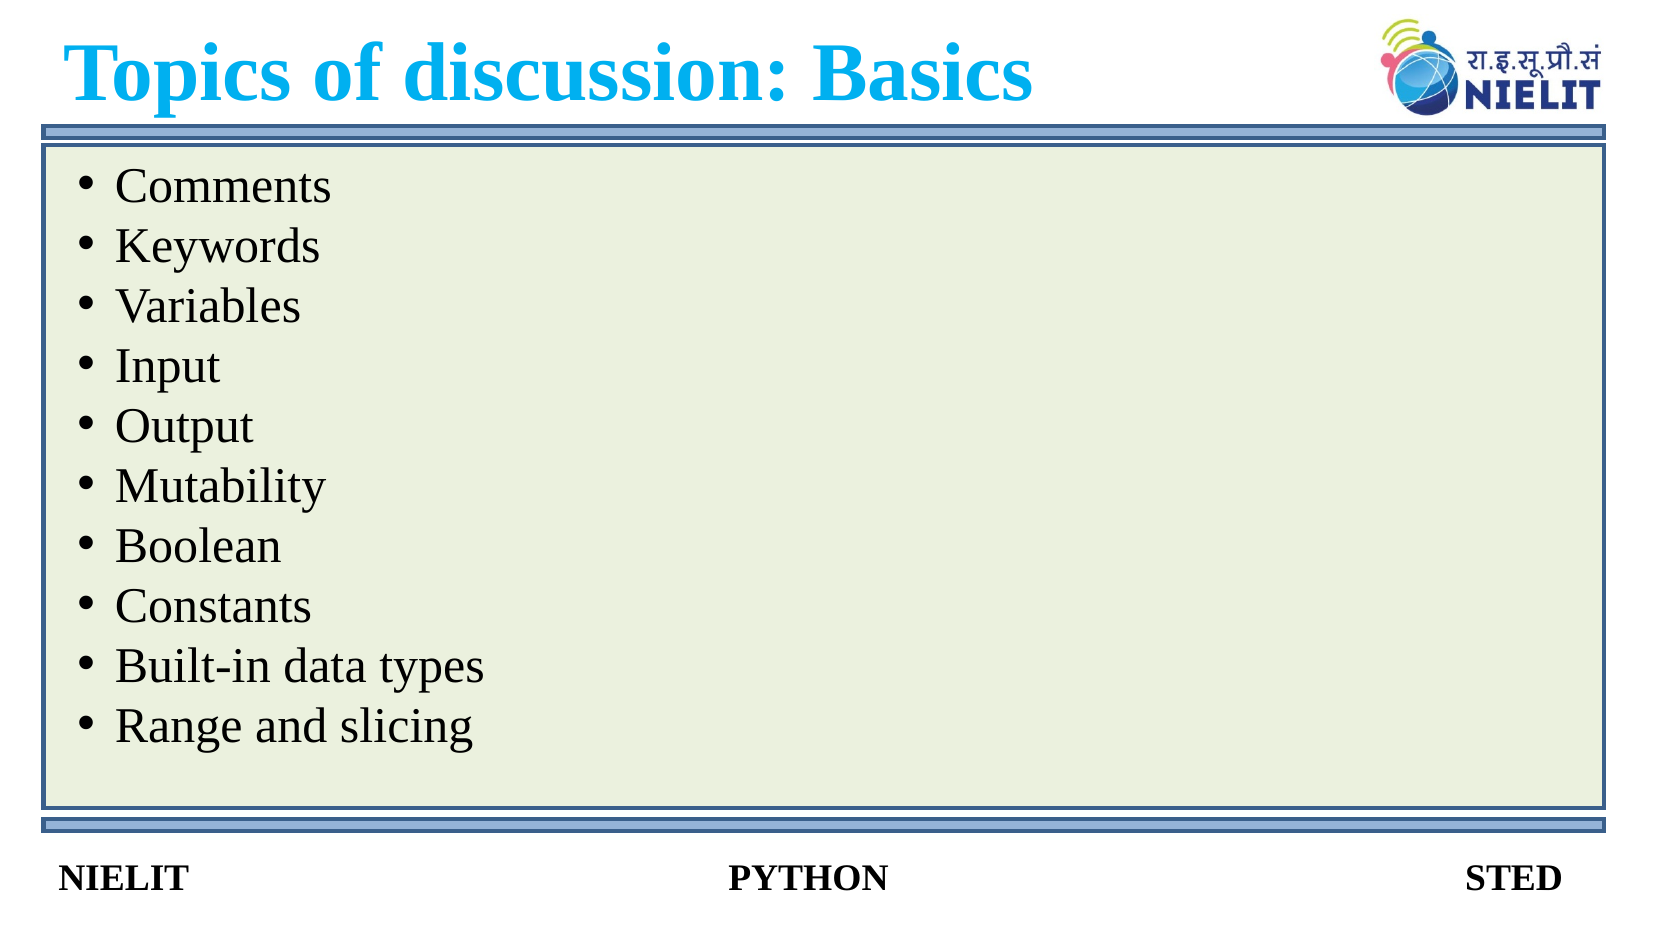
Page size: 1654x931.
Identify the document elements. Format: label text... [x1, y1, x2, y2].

text_box [41, 143, 1606, 810]
text_box NIELIT PYTHON STED [43, 845, 1604, 903]
text_box Comments Keywords Variables Input Output Mutability Boolean Constants Built-in data types Range and slicing [62, 145, 839, 804]
picture [1373, 14, 1605, 118]
text_box Topics of discussion: Basics [48, 9, 1051, 125]
text_box [41, 817, 1606, 833]
text_box [41, 124, 1606, 140]
